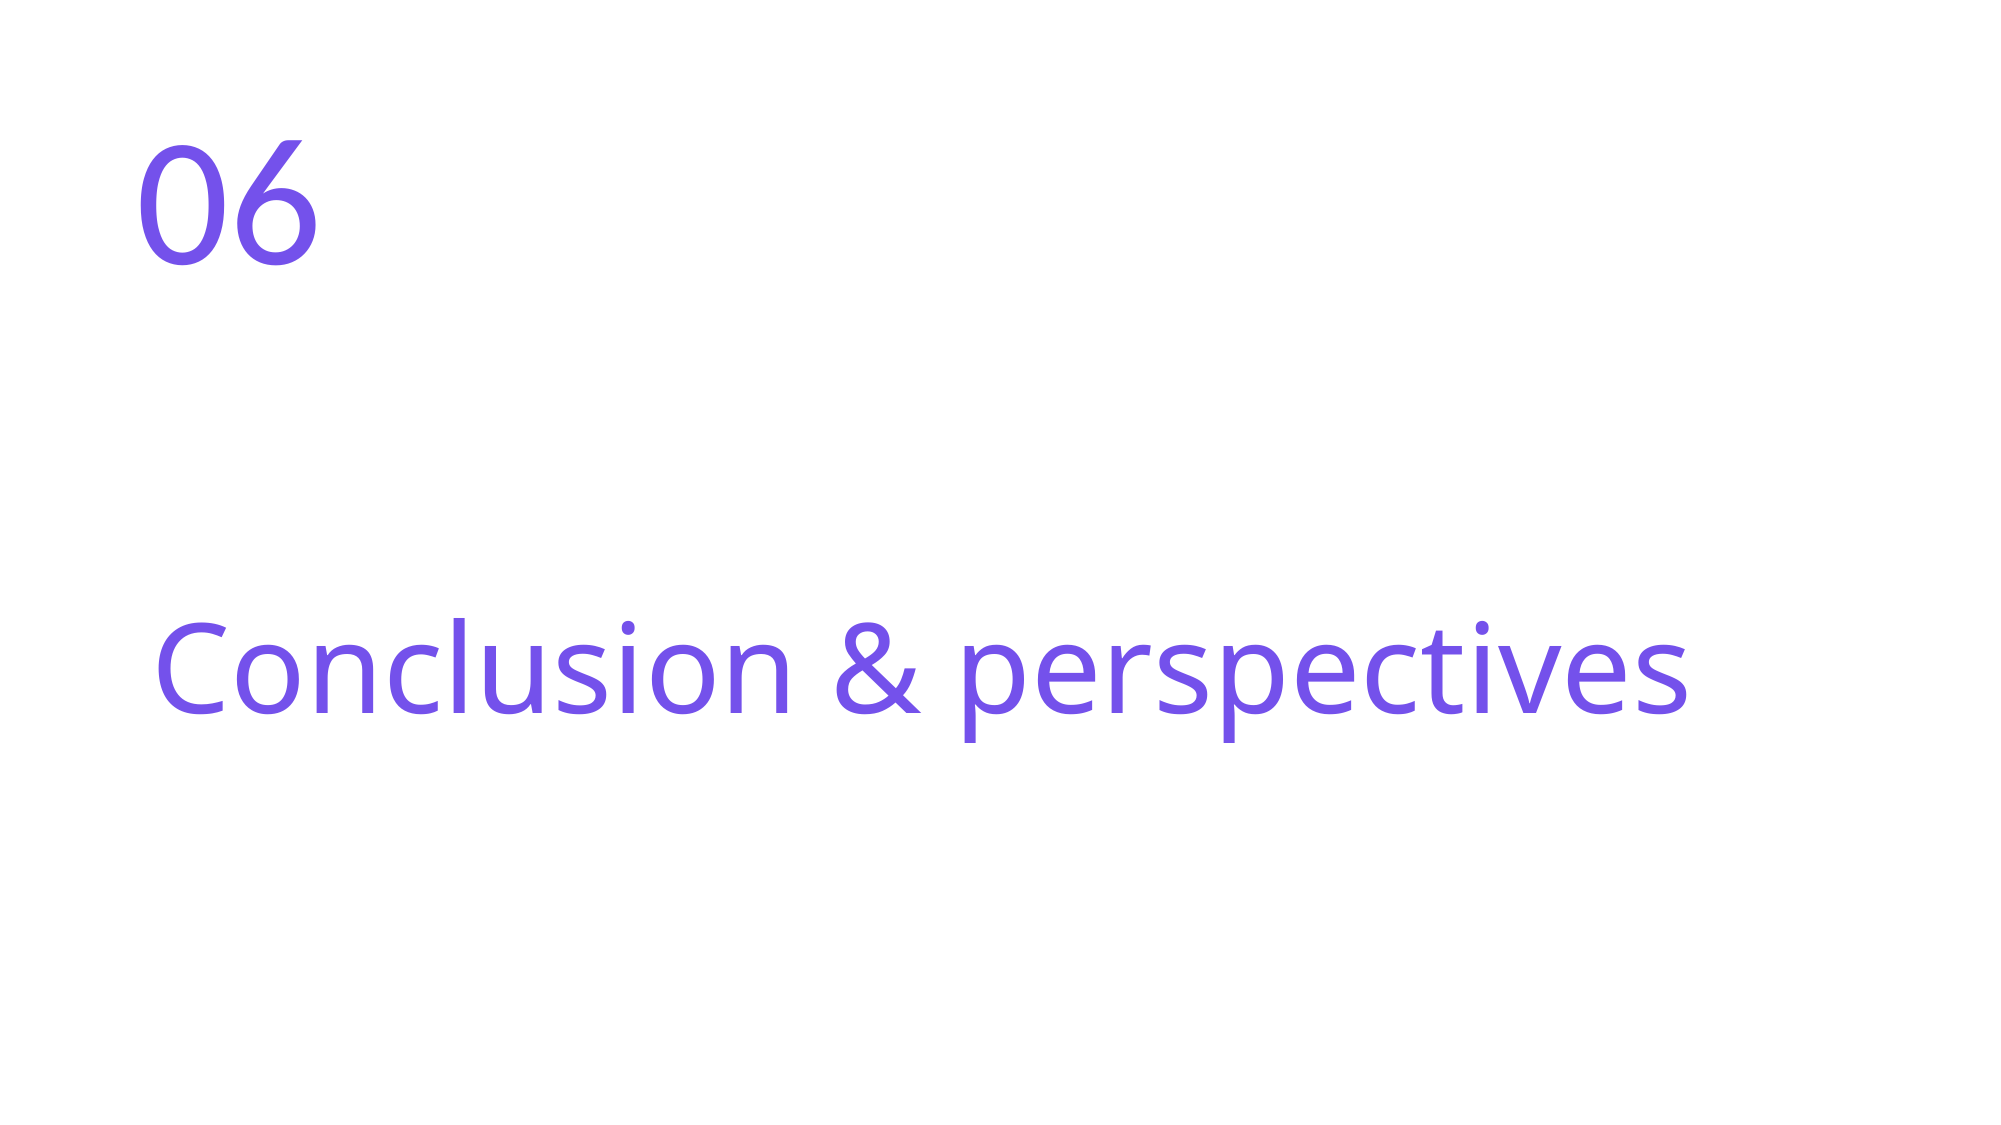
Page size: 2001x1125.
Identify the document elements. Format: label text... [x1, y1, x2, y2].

title Conclusion & perspectives [136, 280, 1903, 749]
list 06 [136, 35, 413, 312]
